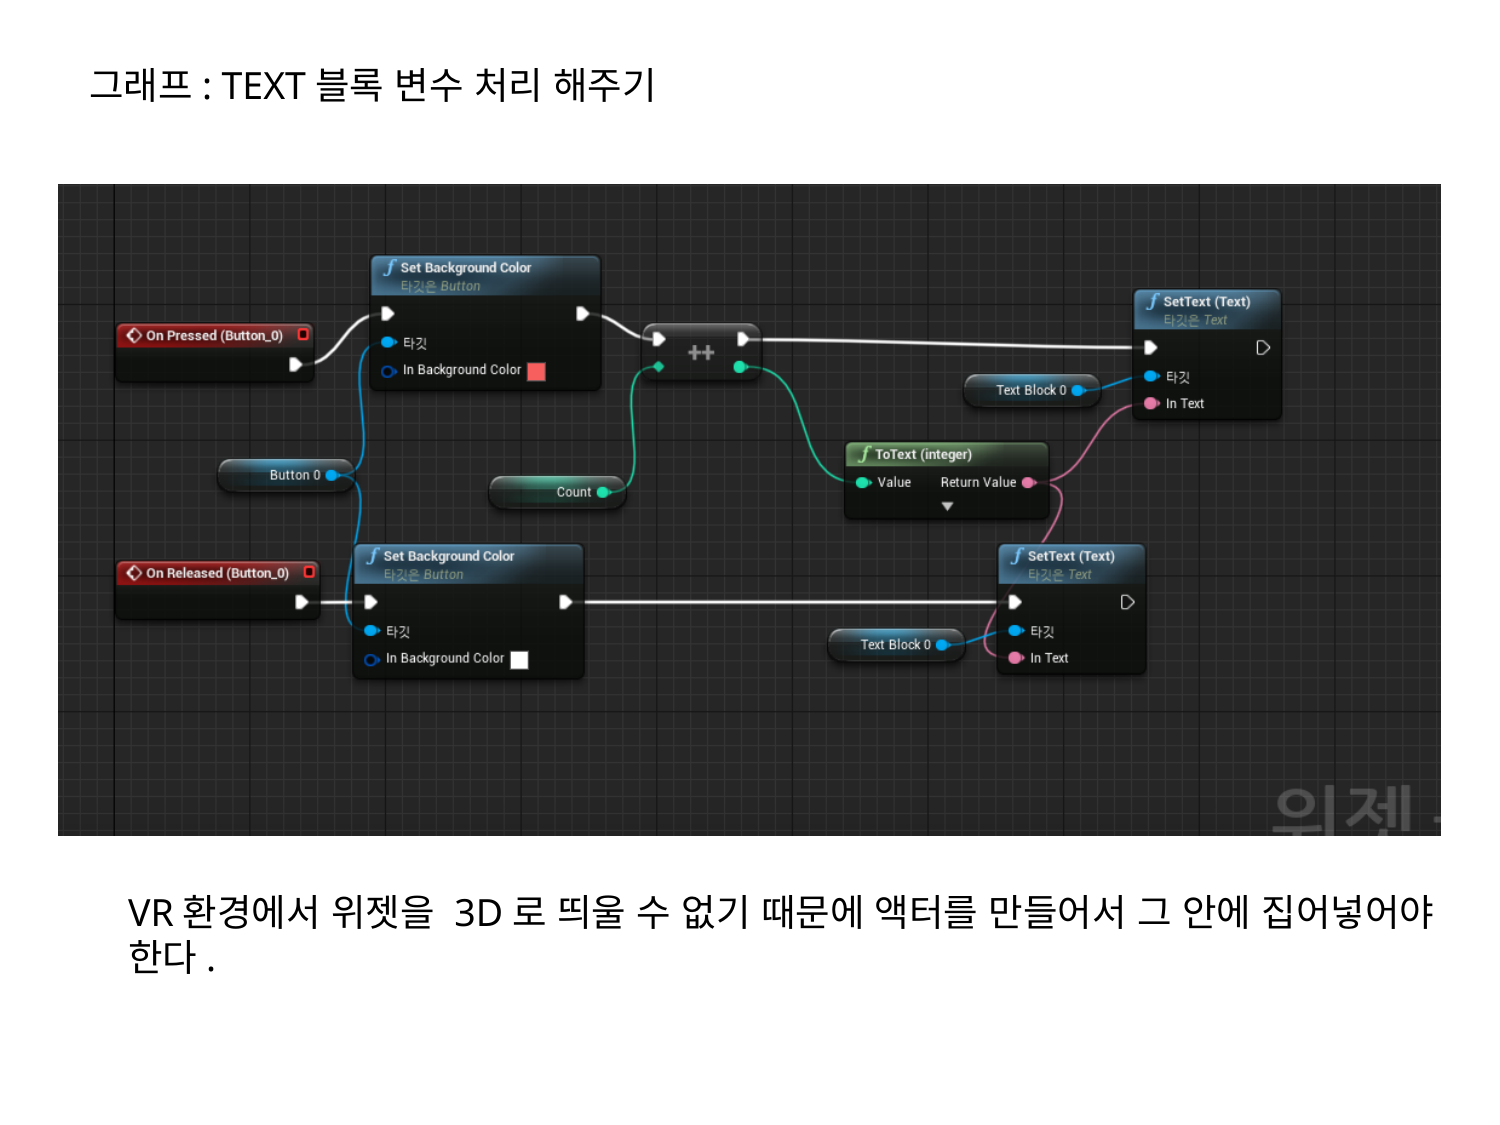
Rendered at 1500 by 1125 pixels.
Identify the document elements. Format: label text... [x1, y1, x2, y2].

text_box VR환경에서 위젯을 3D로 띄울 수 없기 때문에 액터를 만들어서 그 안에 집어넣어야 한다. [113, 881, 1450, 987]
picture [58, 184, 1441, 836]
text_box 그래프: TEXT블록 변수 처리 해주기 [74, 54, 673, 115]
